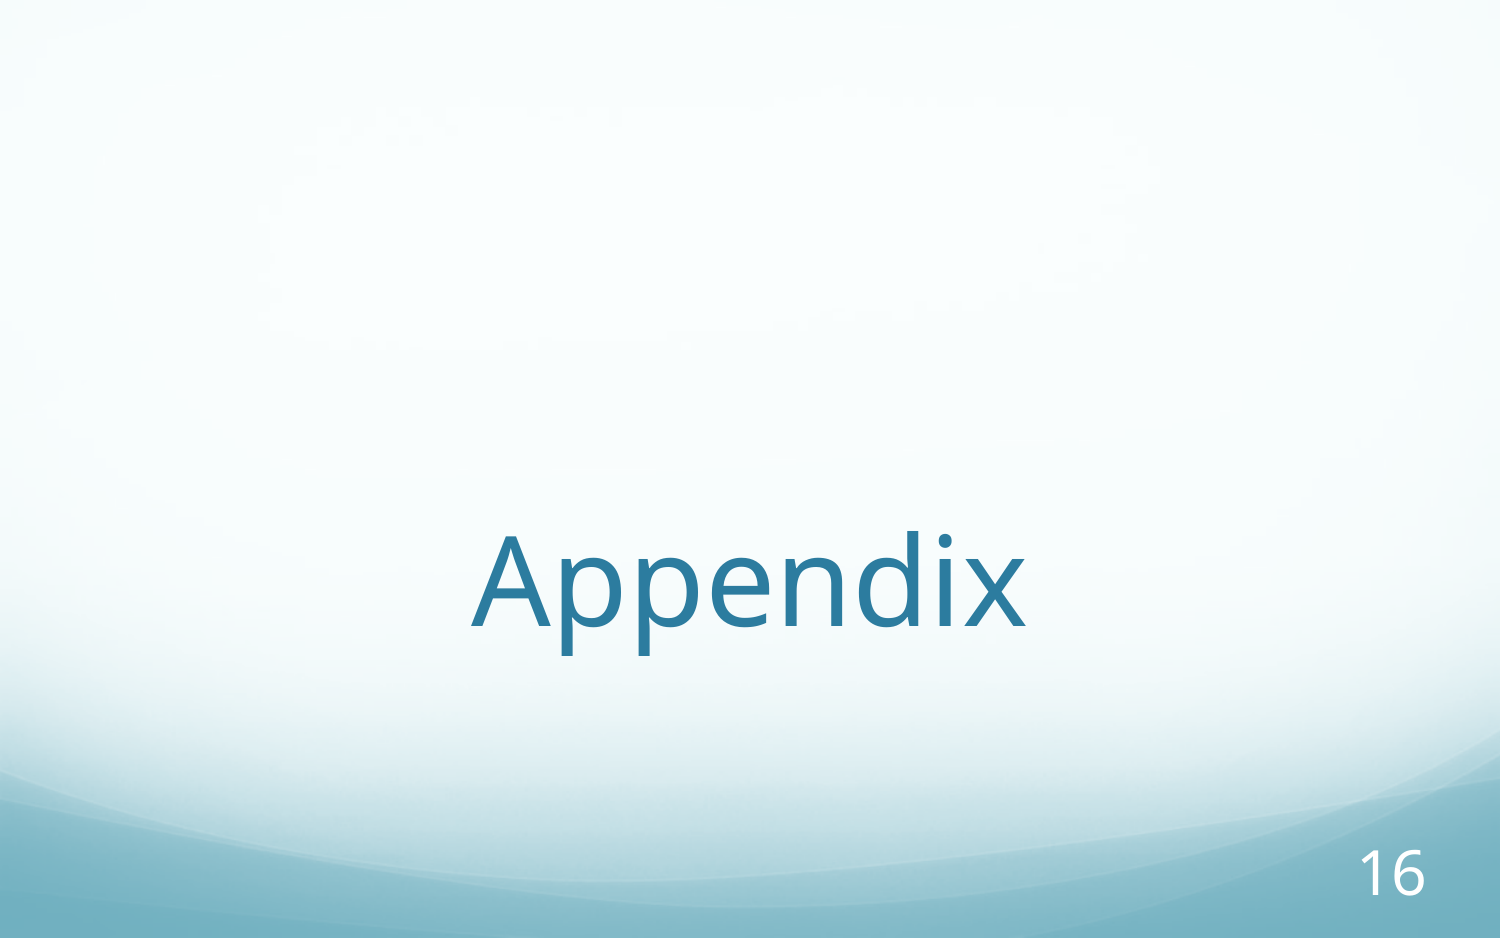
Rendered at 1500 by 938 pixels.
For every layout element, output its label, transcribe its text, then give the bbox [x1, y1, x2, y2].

title Appendix [59, 458, 1441, 660]
text_box 16 [1294, 831, 1441, 920]
